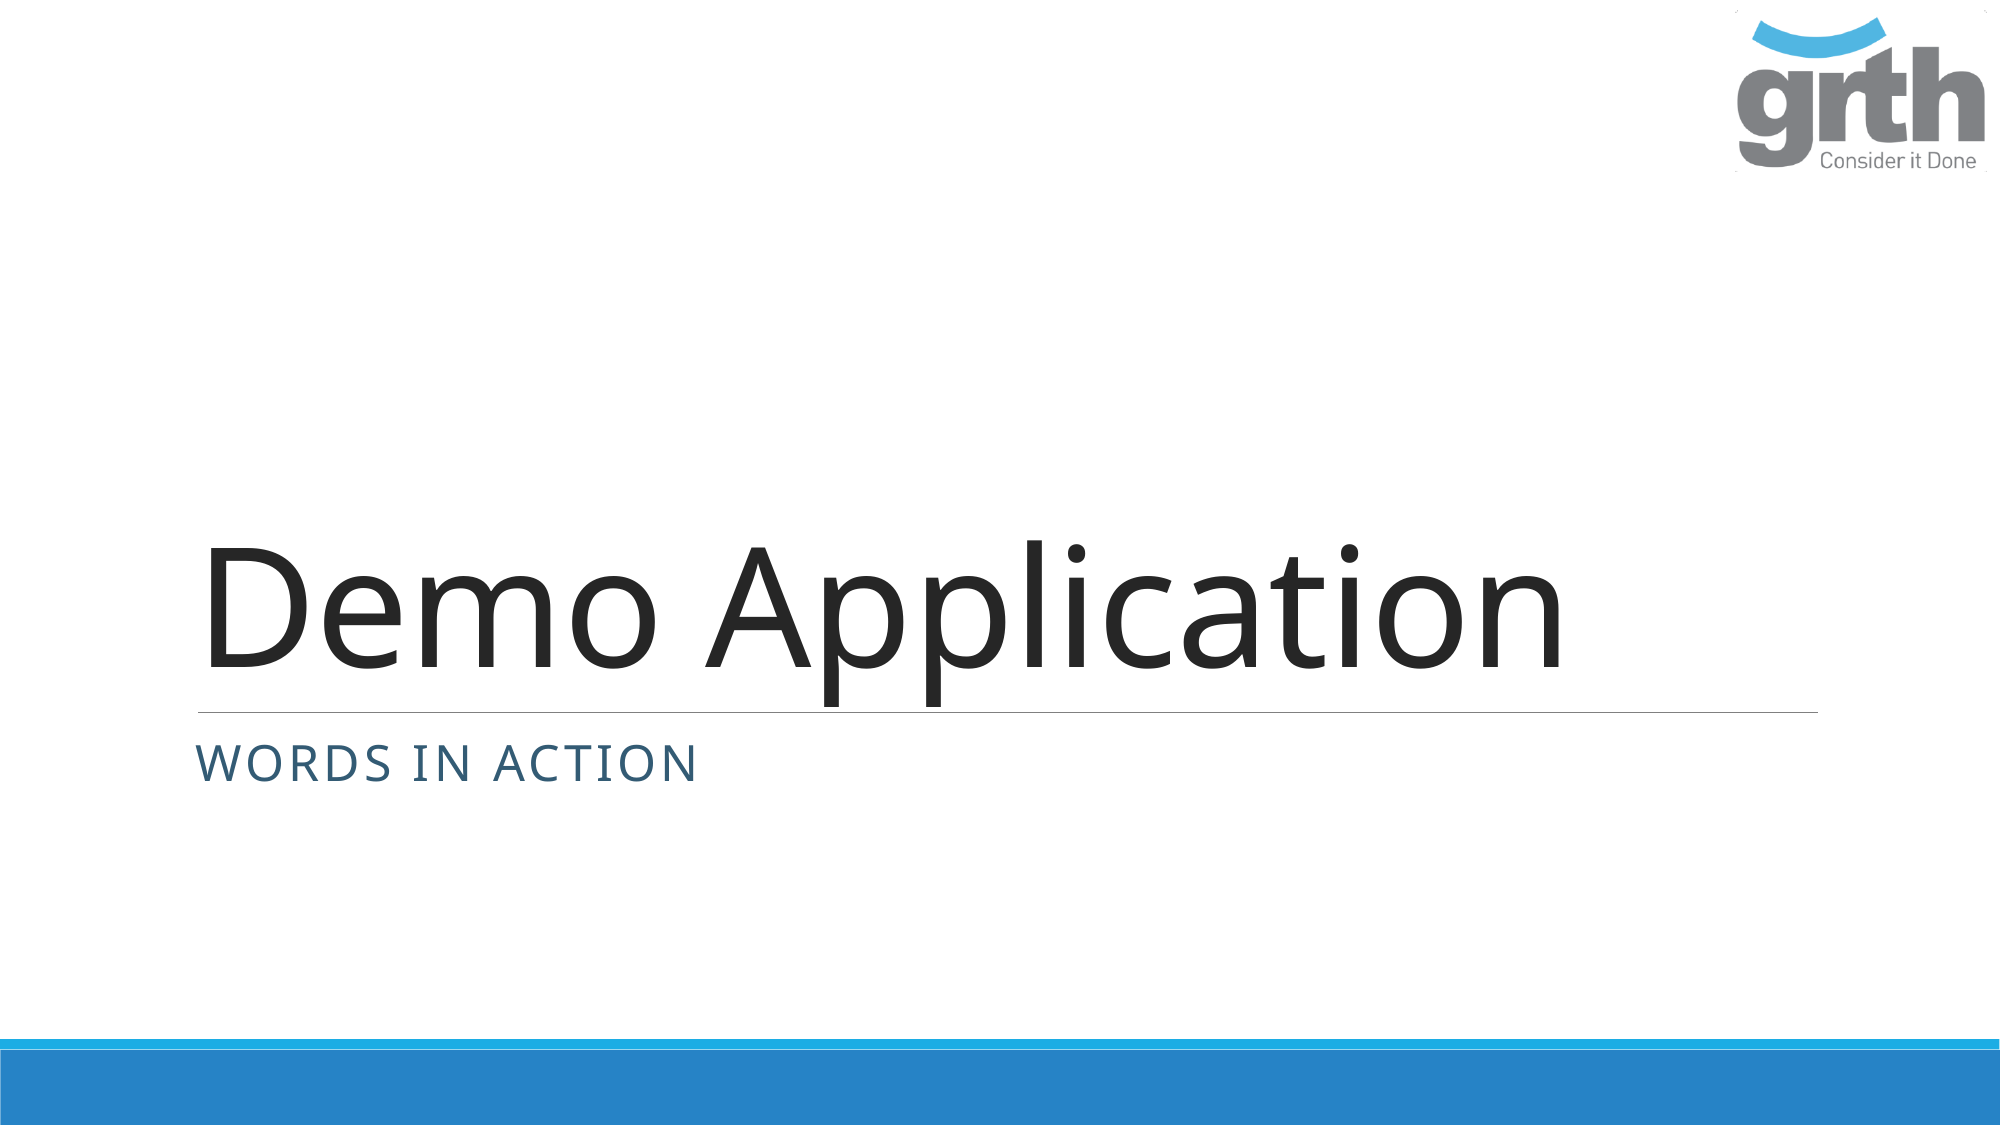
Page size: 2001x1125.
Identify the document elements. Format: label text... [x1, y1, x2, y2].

picture [1735, 10, 1987, 172]
title Demo Application [180, 124, 1830, 710]
list Words in action [180, 730, 1830, 918]
